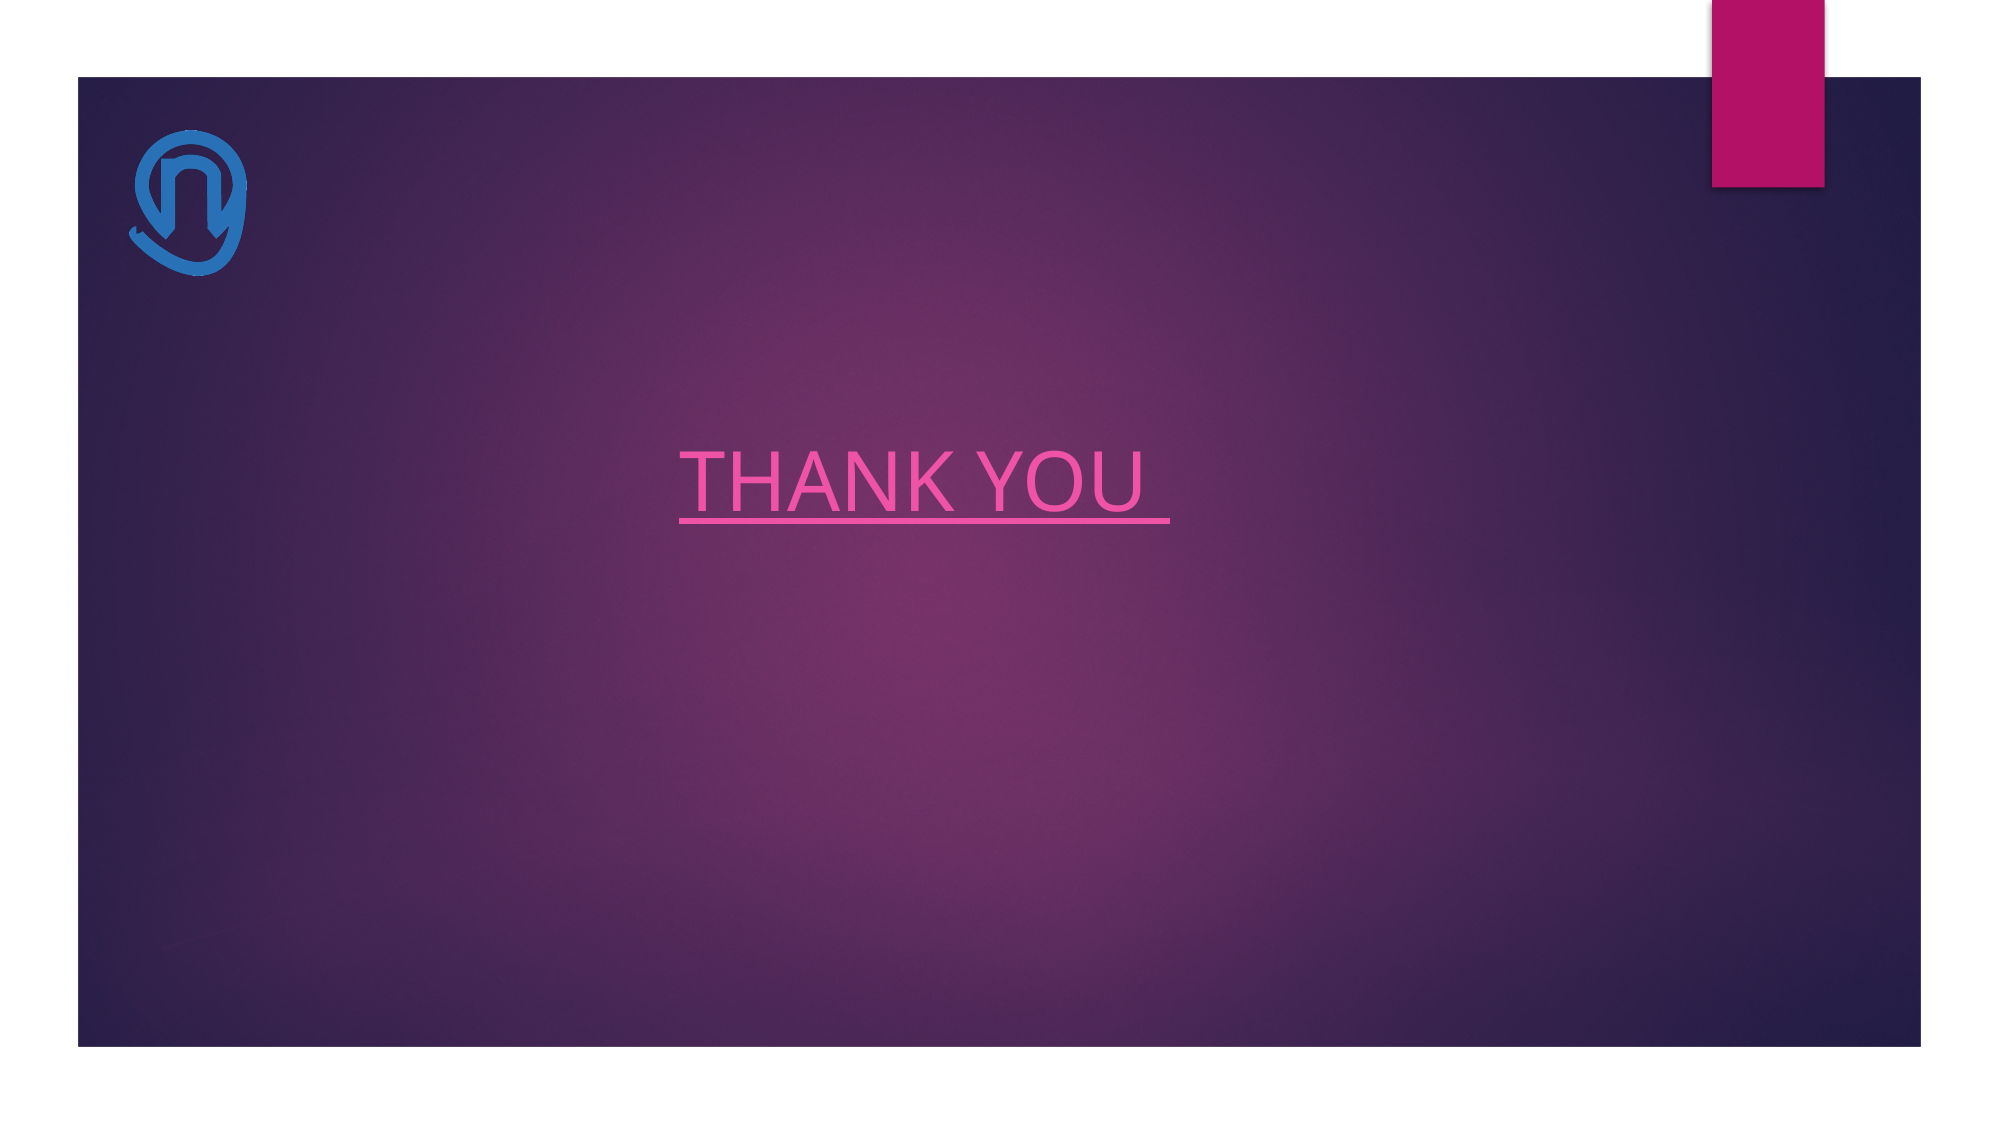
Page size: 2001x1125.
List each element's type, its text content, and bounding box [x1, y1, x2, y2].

picture [129, 130, 247, 277]
subtitle Thank you [664, 420, 1195, 562]
